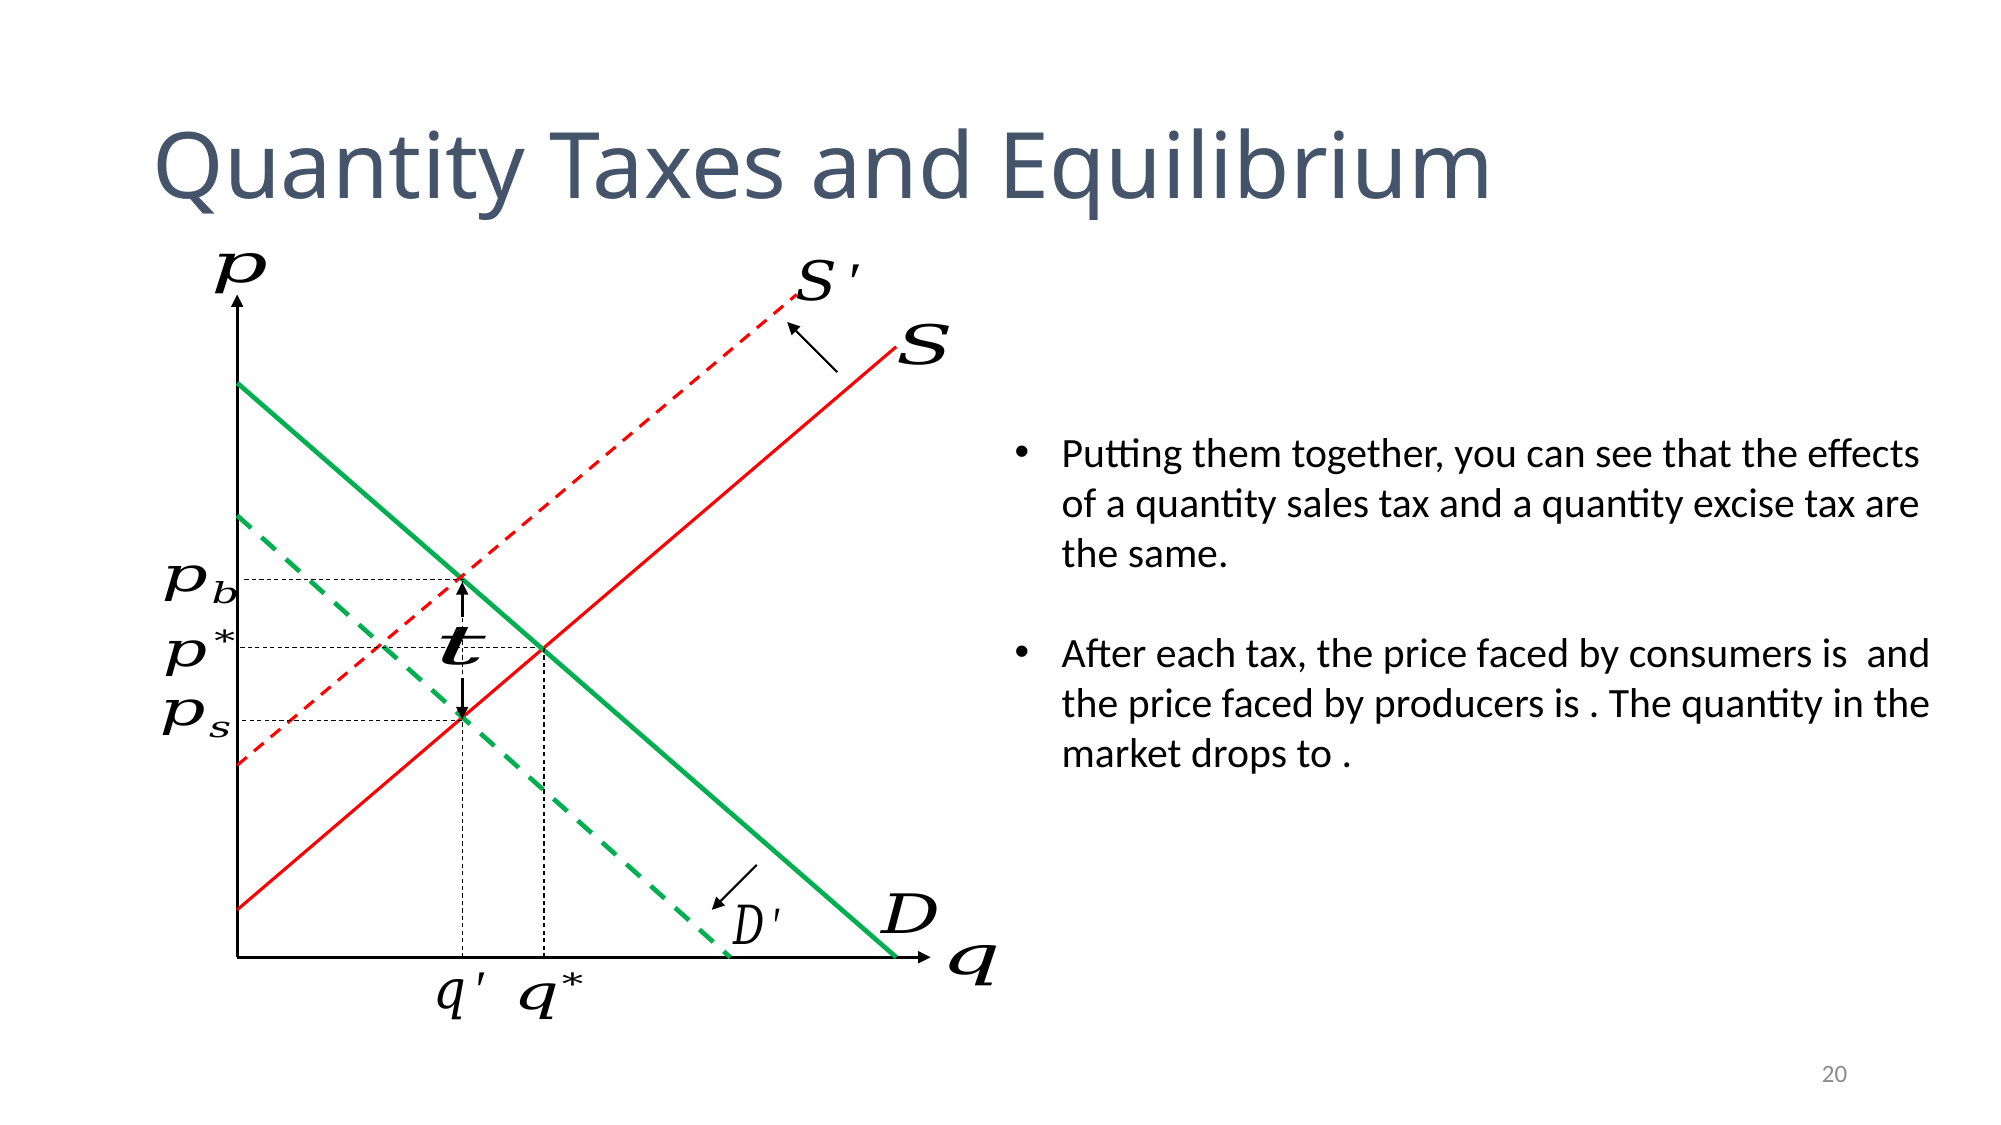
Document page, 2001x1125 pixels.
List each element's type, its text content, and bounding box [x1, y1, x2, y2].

title Quantity Taxes and Equilibrium [137, 59, 1863, 278]
slide_number 20 [1412, 1042, 1863, 1103]
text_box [159, 235, 1003, 1022]
